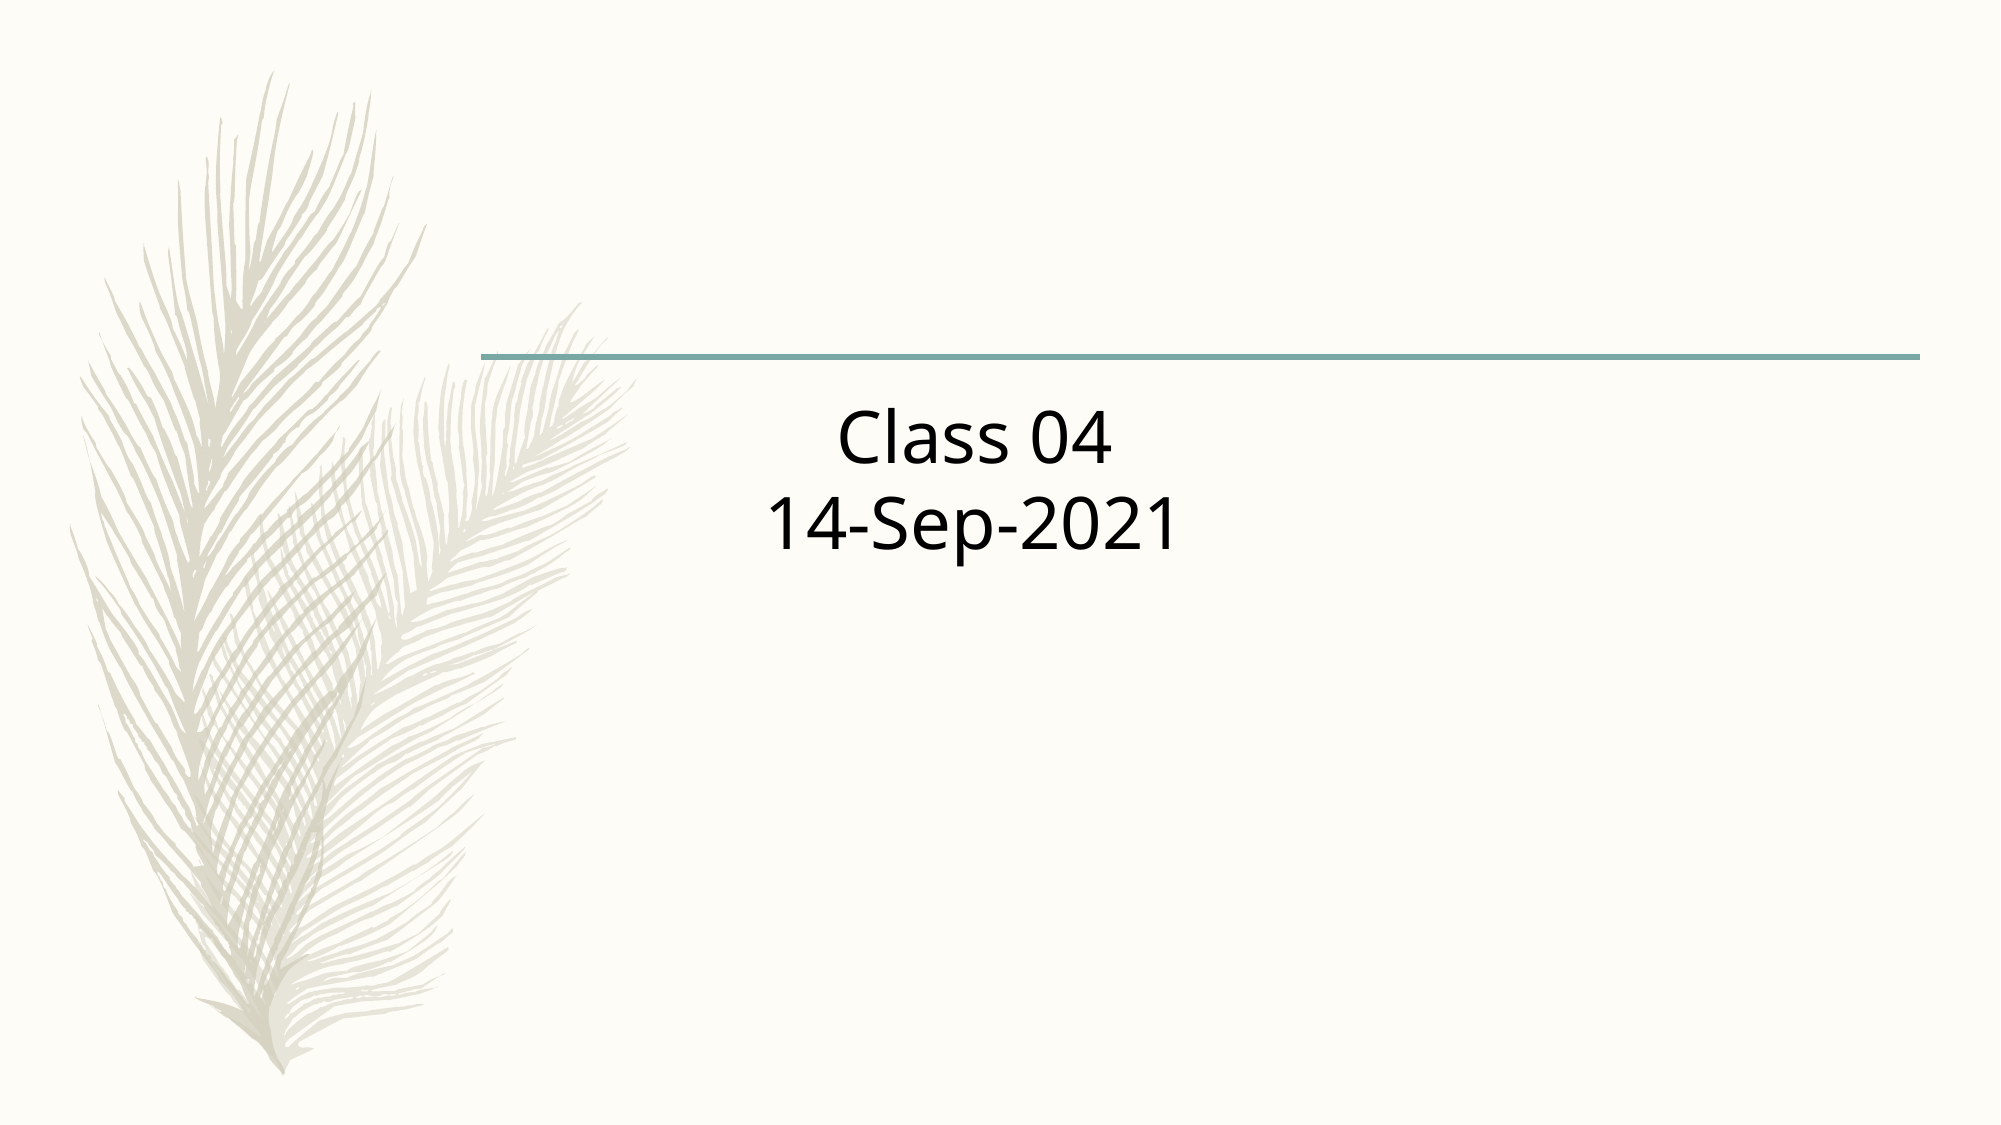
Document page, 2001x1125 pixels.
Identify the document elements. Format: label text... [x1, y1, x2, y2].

title Class 04 14-Sep-2021 [112, 387, 1838, 576]
